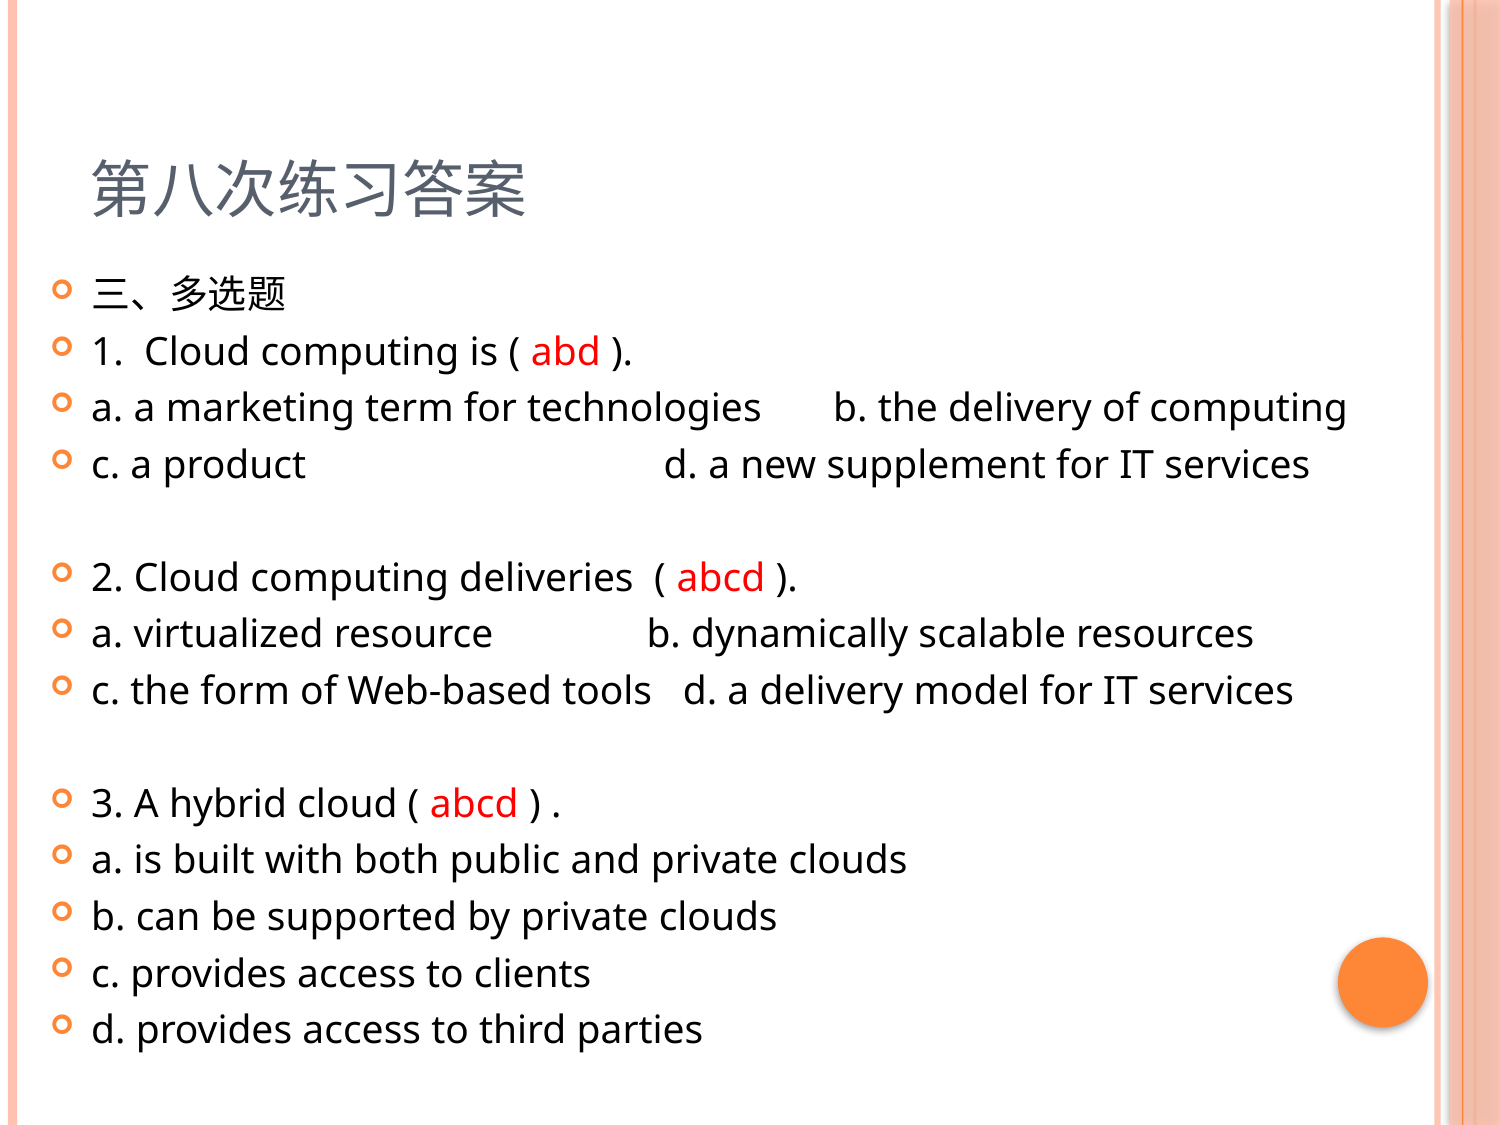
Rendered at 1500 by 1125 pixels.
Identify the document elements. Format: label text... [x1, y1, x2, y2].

list 三、多选题 1. Cloud computing is ( abd ). a. a marketing term for technologies b. the delivery of computing c. a product d. a new supplement for IT services 2. Cloud computing deliveries ( abcd ). a. virtualized resource b. dynamically scalable resources c. the form of Web-based tools d. a delivery model for IT services 3. A hybrid cloud ( abcd ) . a. is built with both public and private clouds b. can be supported by private clouds c. provides access to clients d. provides access to third parties [35, 262, 1442, 1062]
title 第八次练习答案 [75, 45, 1300, 233]
